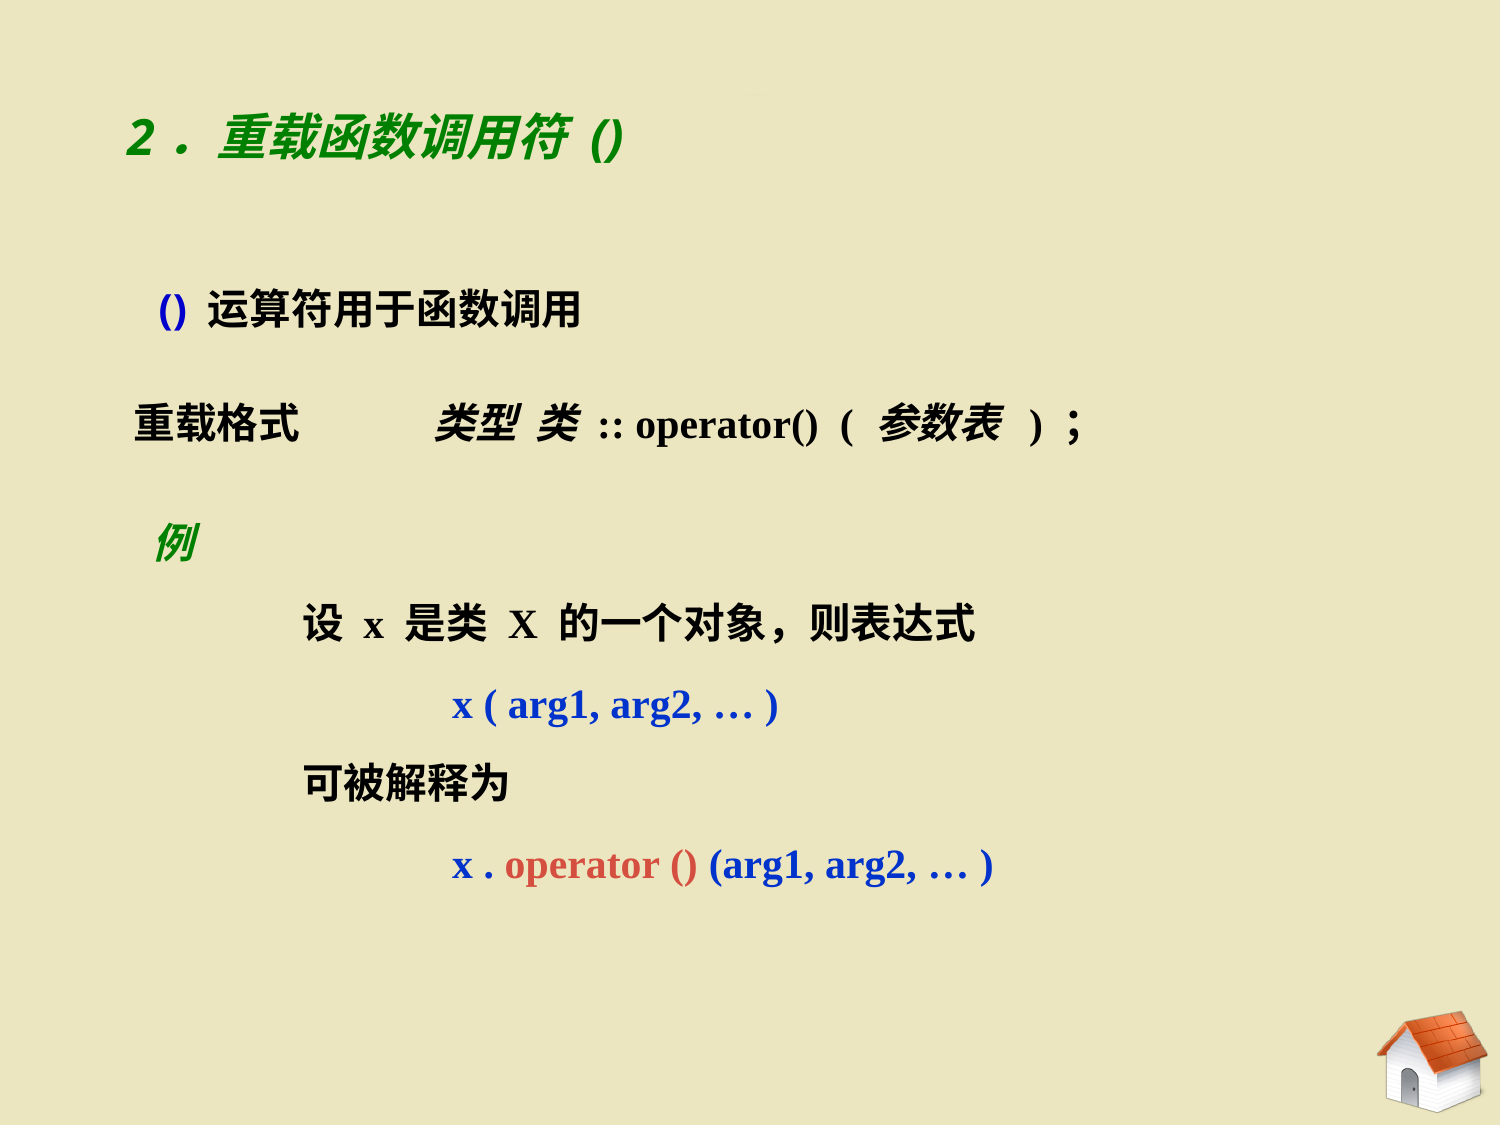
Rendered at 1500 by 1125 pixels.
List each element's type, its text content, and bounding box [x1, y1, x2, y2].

title 7.3.3 重载运算符[]和() [137, 87, 1375, 275]
picture [1375, 999, 1488, 1124]
text_box 例 设 x 是类 X 的一个对象，则表达式 x ( arg1, arg2, … ) 可被解释为 x . operator () (arg1, arg2, … ) [137, 479, 1093, 895]
text_box 2．重载函数调用符 () [112, 62, 1163, 174]
text_box 重载格式 类型 类 :: operator() ( 参数表 ) ； [118, 364, 1121, 454]
text_box () 运算符用于函数调用 [143, 275, 599, 340]
